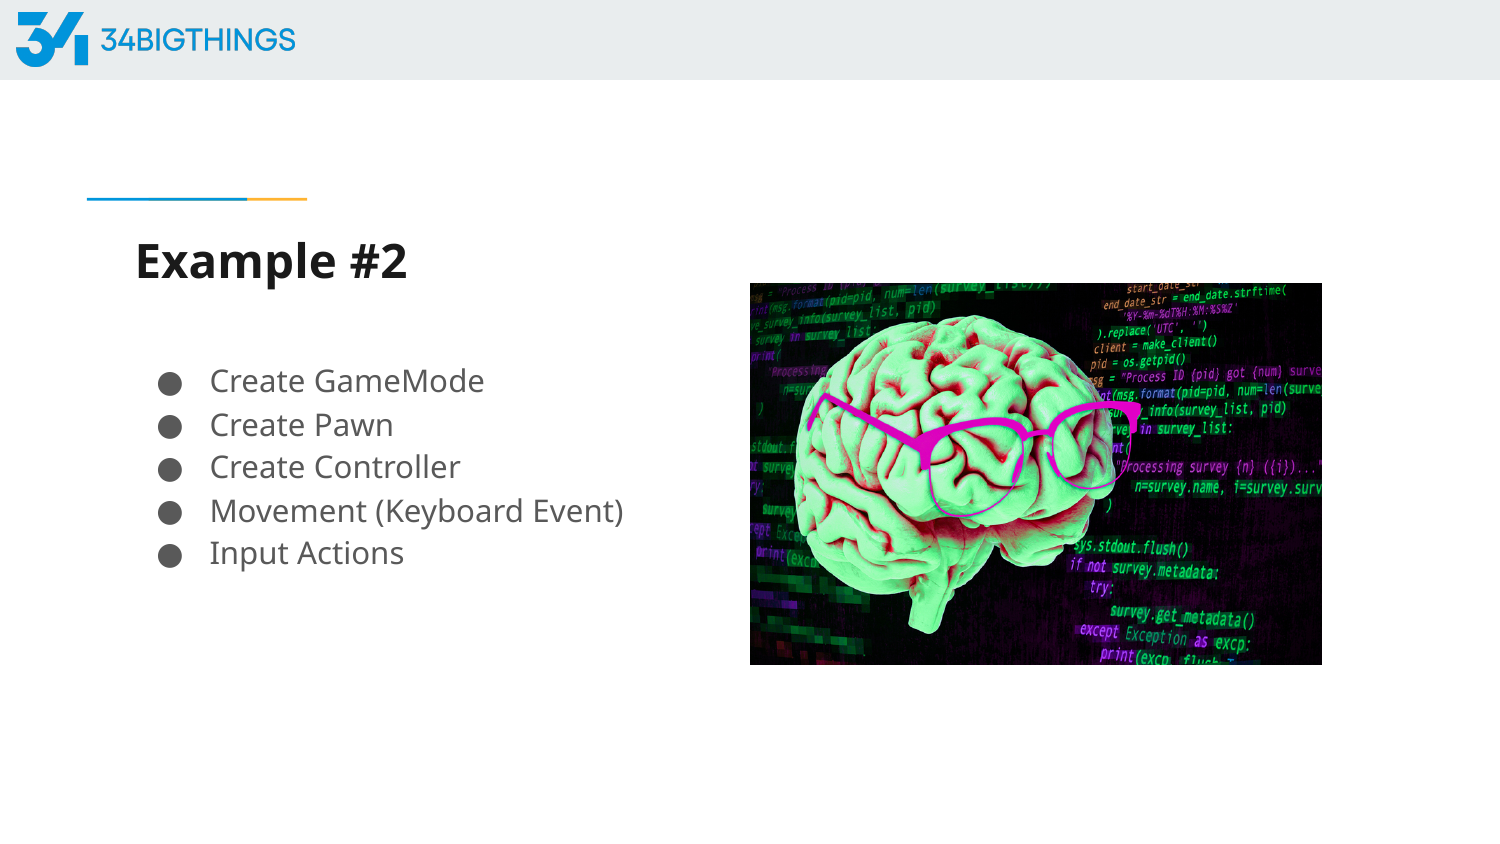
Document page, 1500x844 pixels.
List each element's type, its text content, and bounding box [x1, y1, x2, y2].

picture [749, 282, 1323, 666]
picture [283, 32, 295, 40]
title Example #2 [119, 216, 1381, 305]
picture [43, 12, 295, 67]
picture [16, 55, 28, 67]
list Create GameMode Create Pawn Create Controller Movement (Keyboard Event) Input Actions [119, 341, 1381, 712]
picture [16, 12, 67, 53]
